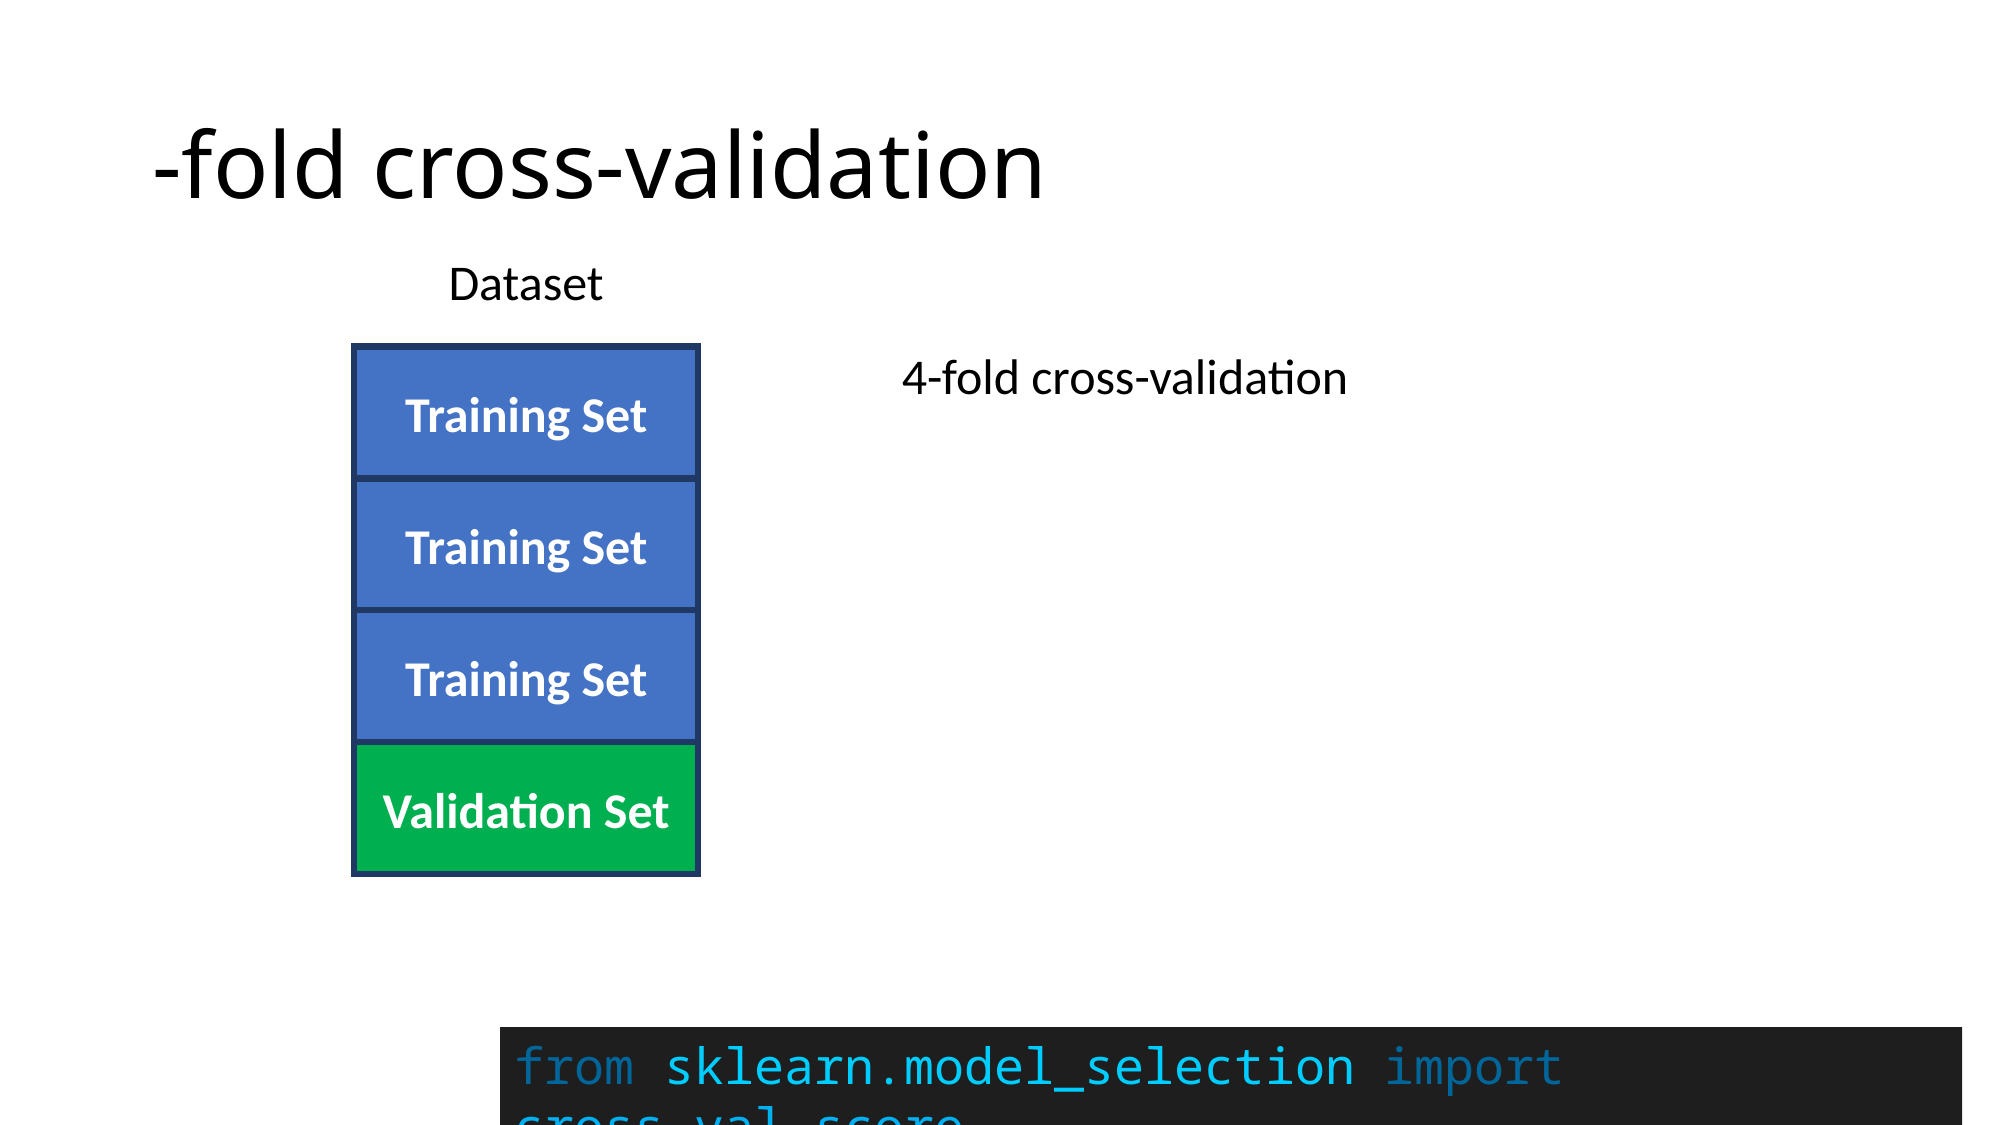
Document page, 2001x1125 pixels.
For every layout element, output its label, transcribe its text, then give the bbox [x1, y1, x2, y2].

text_box Dataset [354, 243, 699, 318]
text_box Training Set [353, 477, 699, 609]
text_box Training Set [353, 609, 699, 743]
text_box Validation Set [353, 743, 699, 875]
text_box Training Set [353, 346, 699, 477]
text_box 4-fold cross-validation [887, 336, 1412, 412]
text_box from sklearn.model_selection import cross_val_score [500, 1027, 1963, 1125]
